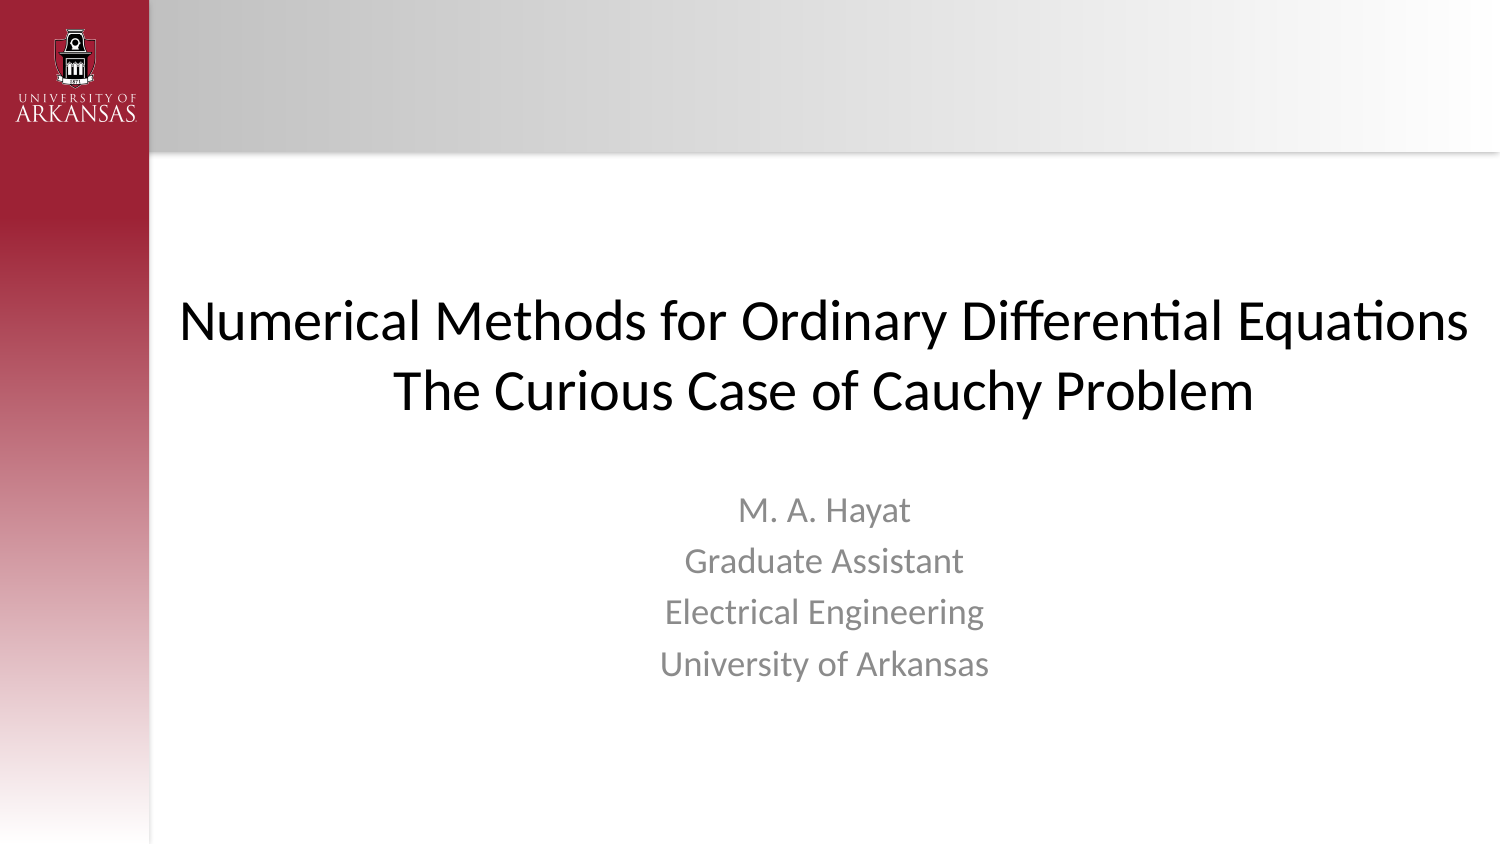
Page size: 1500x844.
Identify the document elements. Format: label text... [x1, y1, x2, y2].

picture [15, 29, 137, 122]
title Numerical Methods for Ordinary Differential Equations The Curious Case of Cauchy Problem [149, 262, 1500, 443]
subtitle M. A. Hayat Graduate Assistant Electrical Engineering University of Arkansas [299, 478, 1350, 694]
